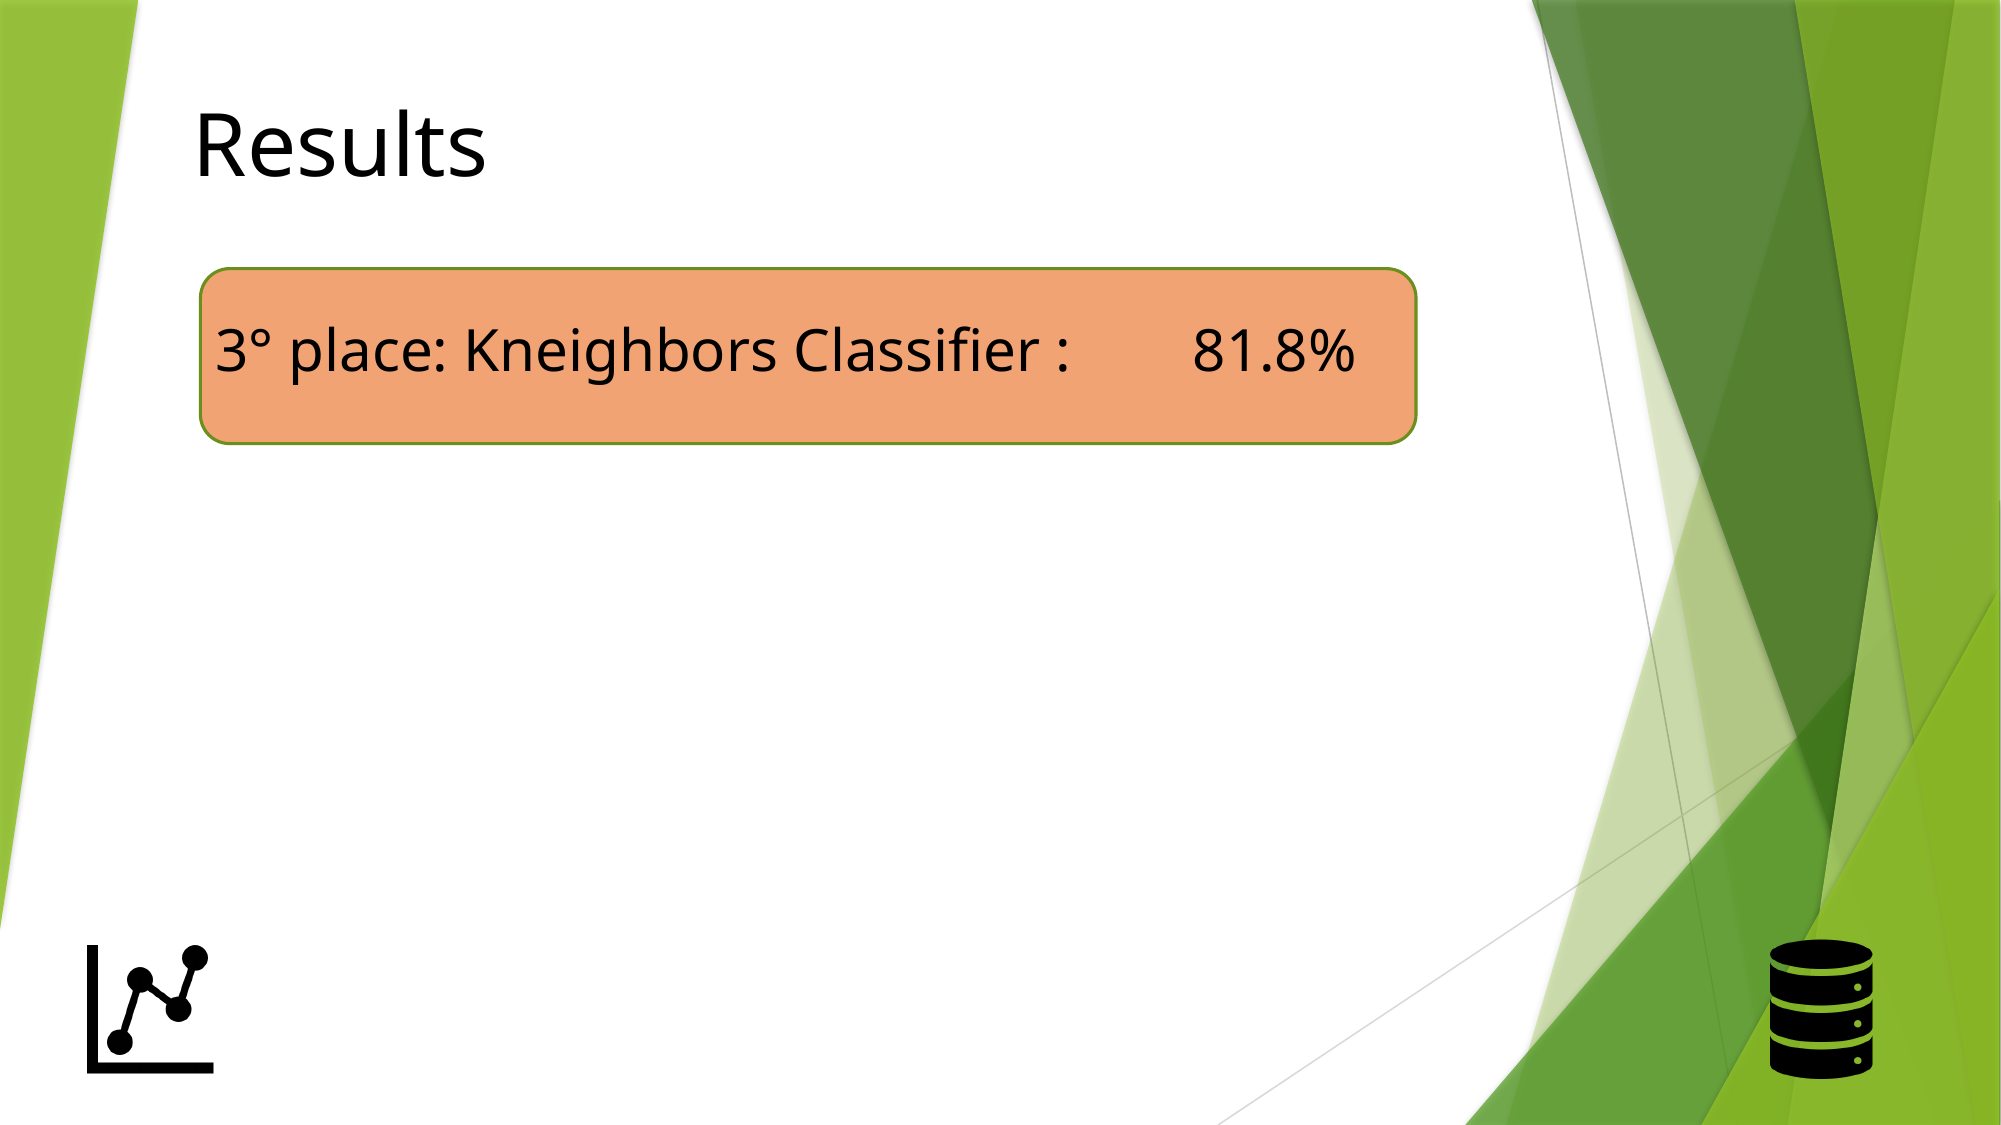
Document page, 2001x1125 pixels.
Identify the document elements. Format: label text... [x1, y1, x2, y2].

picture [60, 920, 237, 1097]
text_box Results [177, 81, 1093, 202]
picture [1732, 920, 1909, 1097]
text_box [198, 267, 1418, 446]
text_box 3° place: Kneighbors Classifier : 81.8% [200, 305, 1416, 391]
